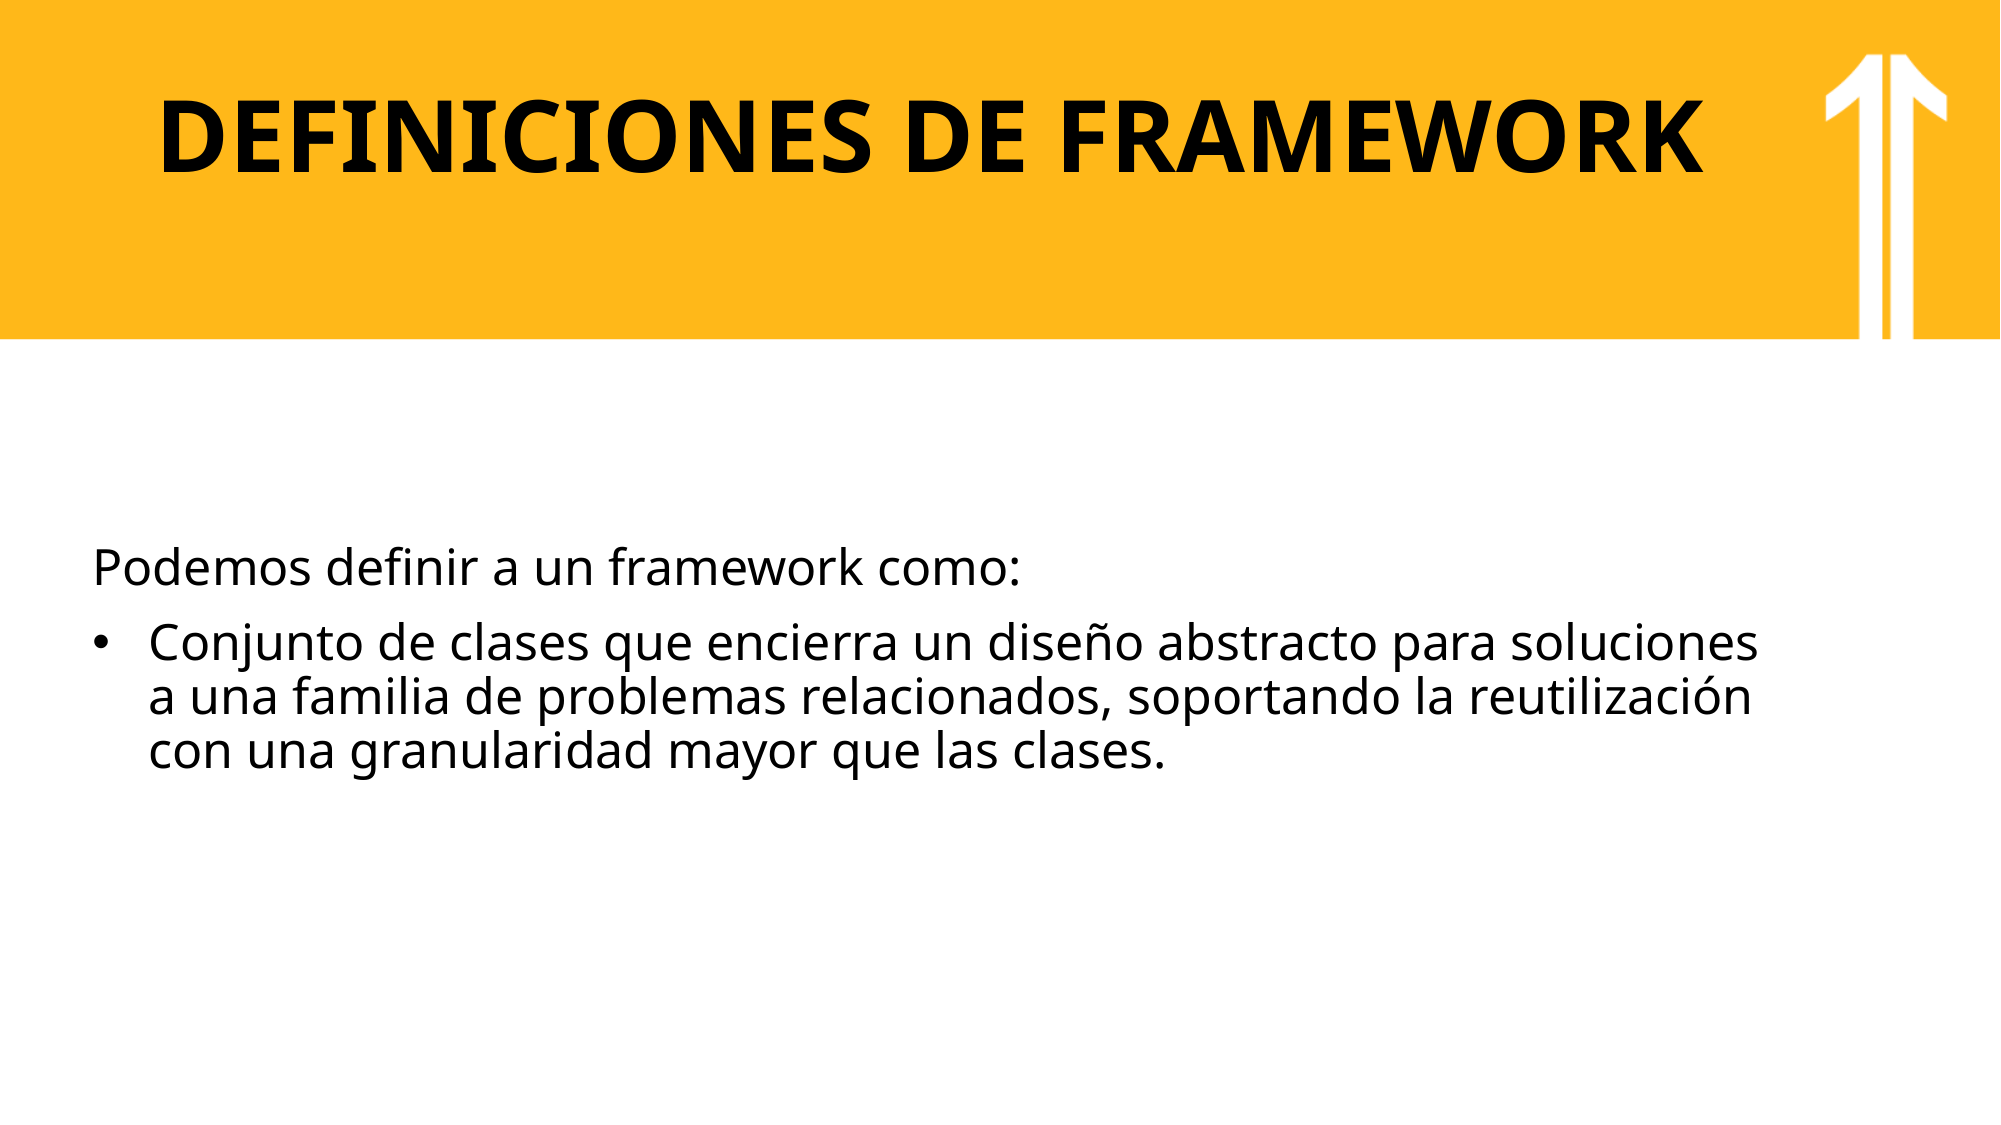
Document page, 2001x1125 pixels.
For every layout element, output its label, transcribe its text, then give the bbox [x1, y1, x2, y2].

picture [0, 0, 2000, 1125]
title DEFINICIONES DE FRAMEWORK [0, 79, 1861, 238]
list Podemos definir a un framework como: Conjunto de clases que encierra un diseño abstracto para soluciones a una familia de problemas relacionados, soportando la reutilización con una granularidad mayor que las clases. [77, 535, 1783, 694]
